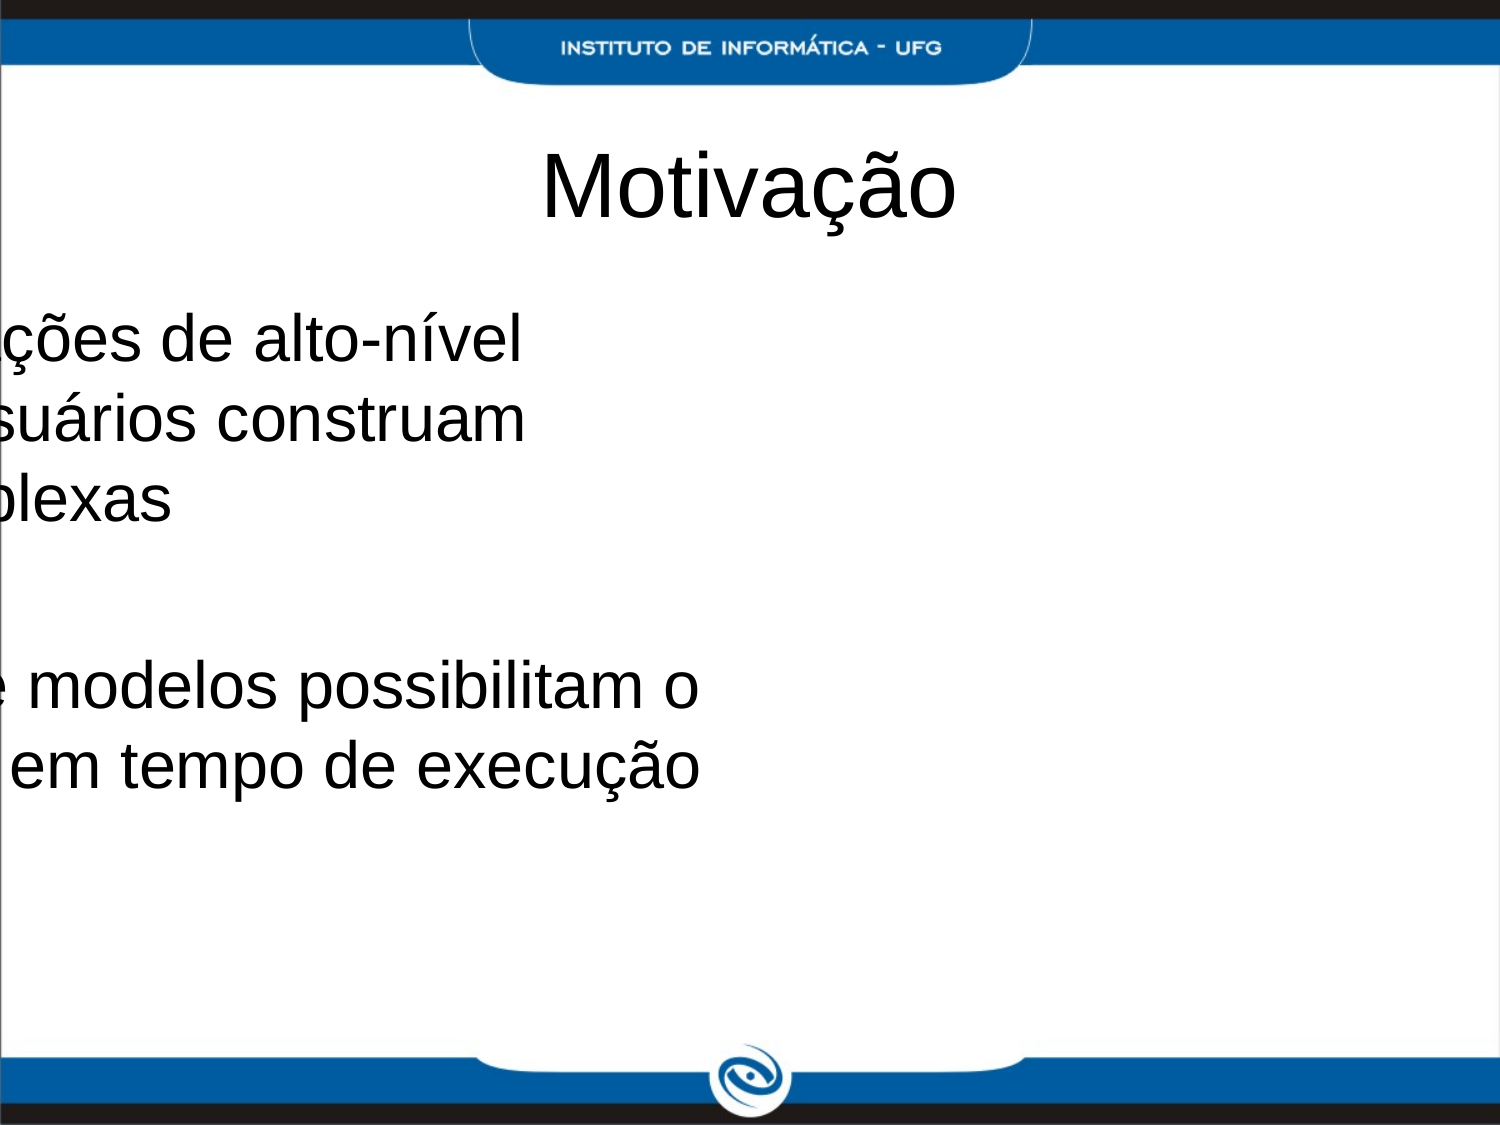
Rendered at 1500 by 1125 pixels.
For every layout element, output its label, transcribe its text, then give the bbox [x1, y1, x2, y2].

picture [0, 0, 1500, 1125]
title Motivação [74, 112, 1426, 251]
list Abstrações e notações de alto-nível permitem que usuários construam aplicações complexas Interpretadores de modelos possibilitam o uso de modelos em tempo de execução [0, 287, 797, 989]
